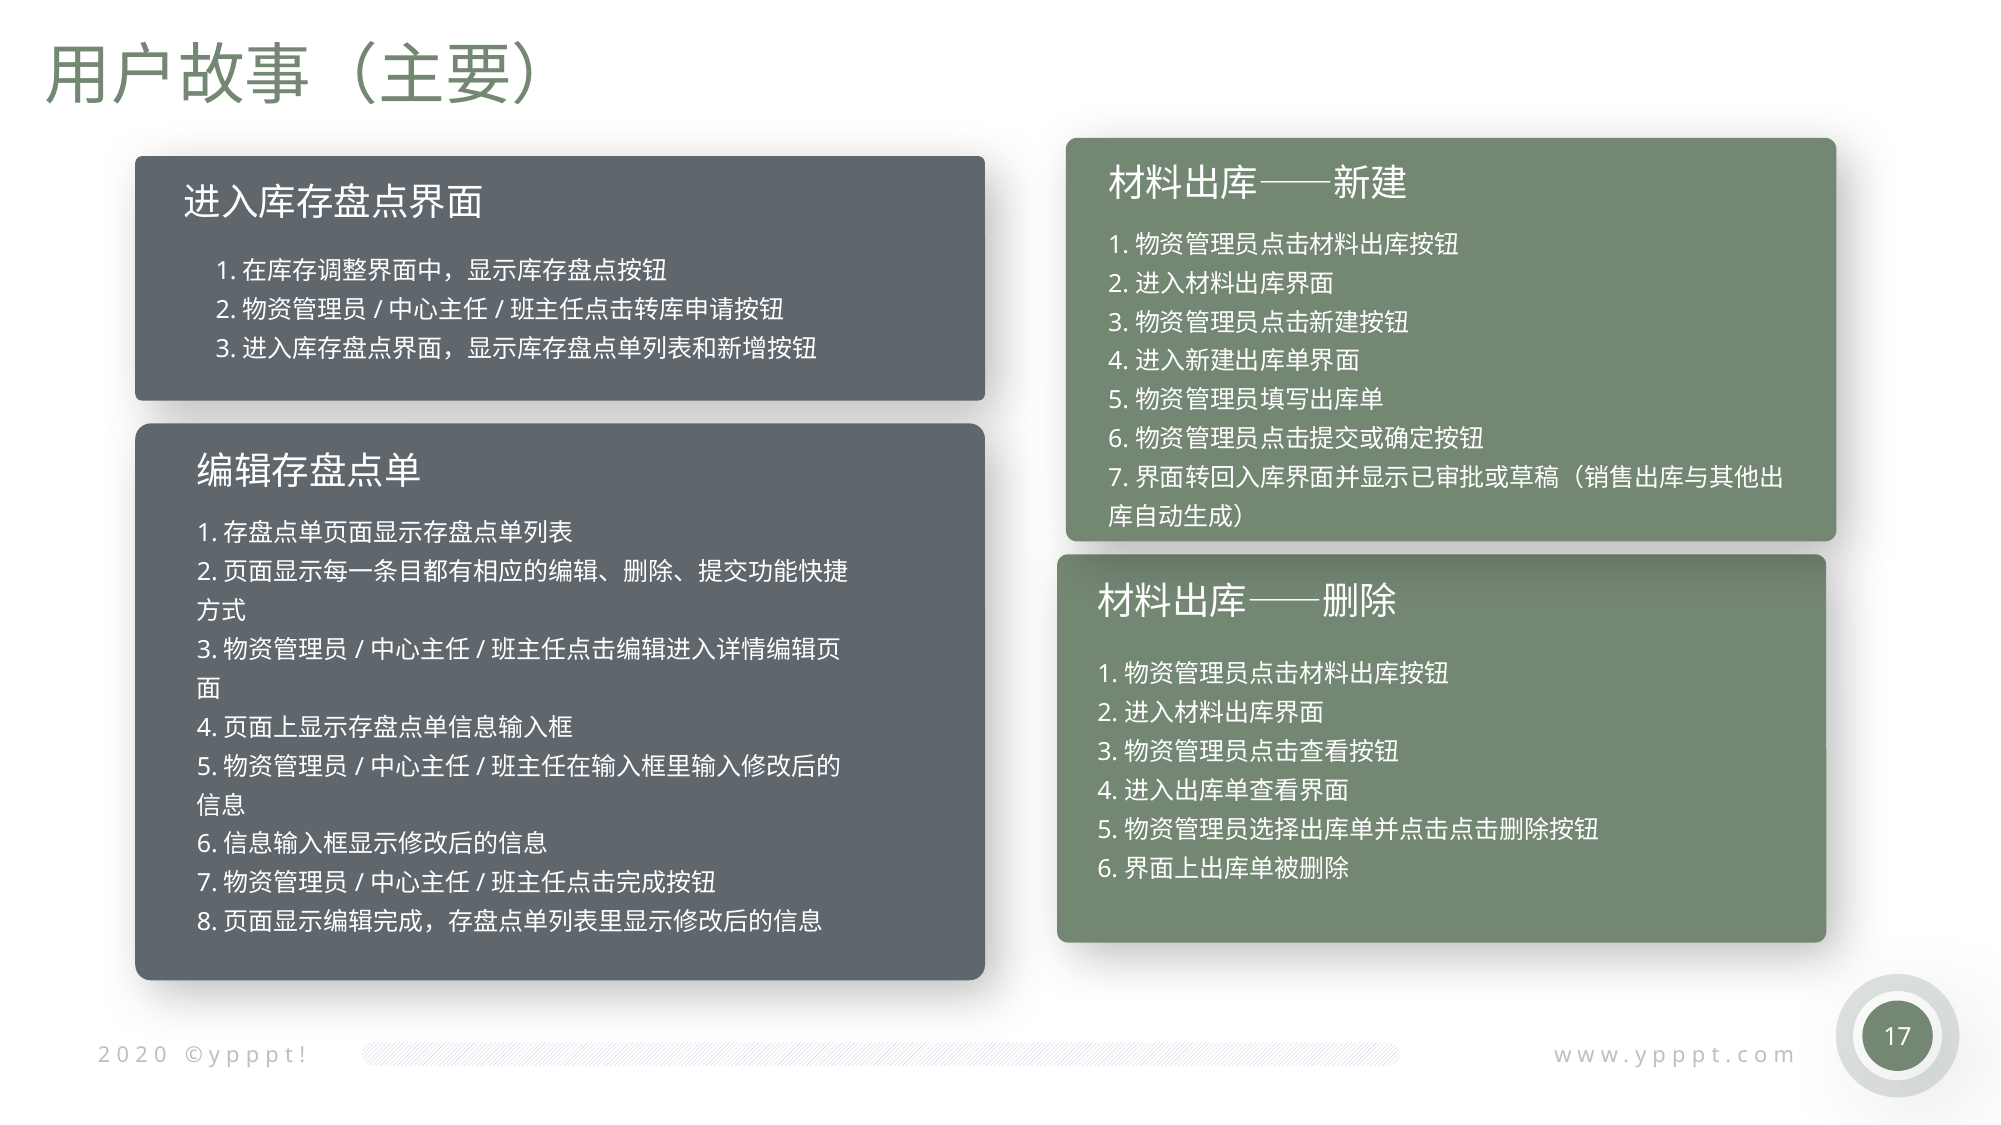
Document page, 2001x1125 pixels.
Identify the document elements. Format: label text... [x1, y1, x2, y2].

text_box 材料出库——删除 [1082, 577, 1837, 630]
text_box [1835, 973, 1960, 1098]
text_box 编辑存盘点单 [182, 439, 1031, 500]
text_box [1065, 137, 1837, 542]
text_box www.ypppt.com [1419, 1032, 1810, 1074]
text_box 1.在库存调整界面中，显示库存盘点按钮 2.物资管理员/中心主任/班主任点击转库申请按钮 3.进入库存盘点界面，显示库存盘点单列表和新增按钮 [200, 237, 884, 370]
text_box 1.物资管理员点击材料出库按钮 2.进入材料出库界面 3.物资管理员点击查看按钮 4.进入出库单查看界面 5.物资管理员选择出库单并点击点击删除按钮 6.界面上出库单被删除 [1082, 641, 1801, 890]
text_box [360, 1041, 1401, 1067]
text_box [135, 156, 986, 401]
text_box [135, 423, 986, 981]
text_box 2020 ©ypppt! [83, 1032, 429, 1074]
text_box [1057, 556, 1827, 943]
text_box 1.物资管理员点击材料出库按钮 2.进入材料出库界面 3.物资管理员点击新建按钮 4.进入新建出库单界面 5.物资管理员填写出库单 6.物资管理员点击提交或确定按钮 7.界面转回入库界面并显示已审批或草稿（销售出库与其他出库自动生成） [1093, 212, 1812, 538]
text_box 用户故事（主要） [30, 24, 813, 119]
text_box 1.存盘点单页面显示存盘点单列表 2.页面显示每一条目都有相应的编辑、删除、提交功能快捷方式 3.物资管理员/中心主任/班主任点击编辑进入详情编辑页面 4.页面上显示存盘点单信息输入框 5.物资管理员/中心主任/班主任在输入框里输入修改后的信息 6.信息输入框显示修改后的信息 7.物资管理员/中心主任/班主任点击完成按钮 8.页面显示编辑完成，存盘点单列表里显示修改后的信息 [182, 500, 865, 944]
text_box 进入库存盘点界面 [168, 170, 1018, 230]
text_box 材料出库——新建 [1093, 137, 1848, 212]
